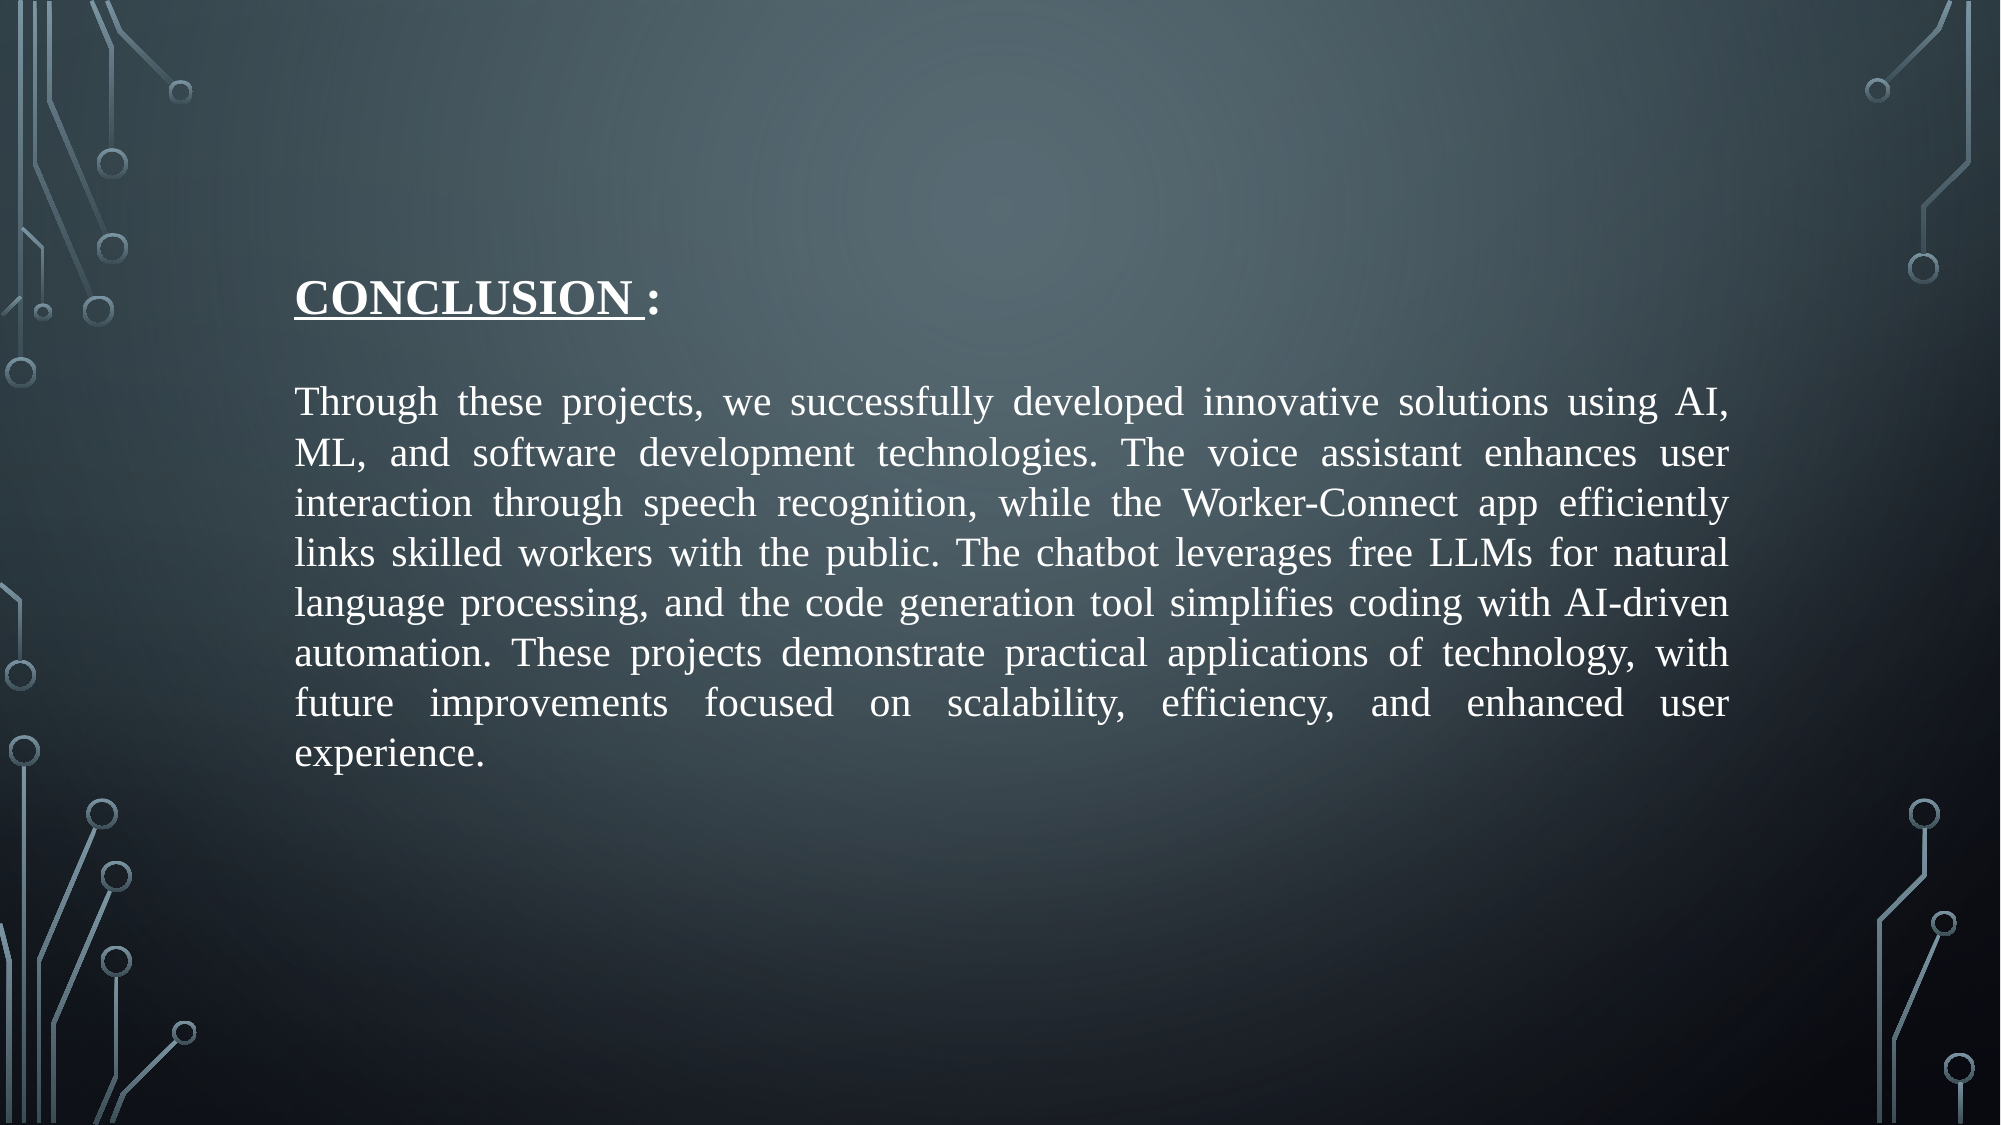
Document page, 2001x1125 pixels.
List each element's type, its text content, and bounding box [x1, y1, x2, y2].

text_box CONCLUSION : Through these projects, we successfully developed innovative solutions using AI, ML, and software development technologies. The voice assistant enhances user interaction through speech recognition, while the Worker-Connect app efficiently links skilled workers with the public. The chatbot leverages free LLMs for natural language processing, and the code generation tool simplifies coding with AI-driven automation. These projects demonstrate practical applications of technology, with future improvements focused on scalability, efficiency, and enhanced user experience. [279, 256, 1746, 902]
